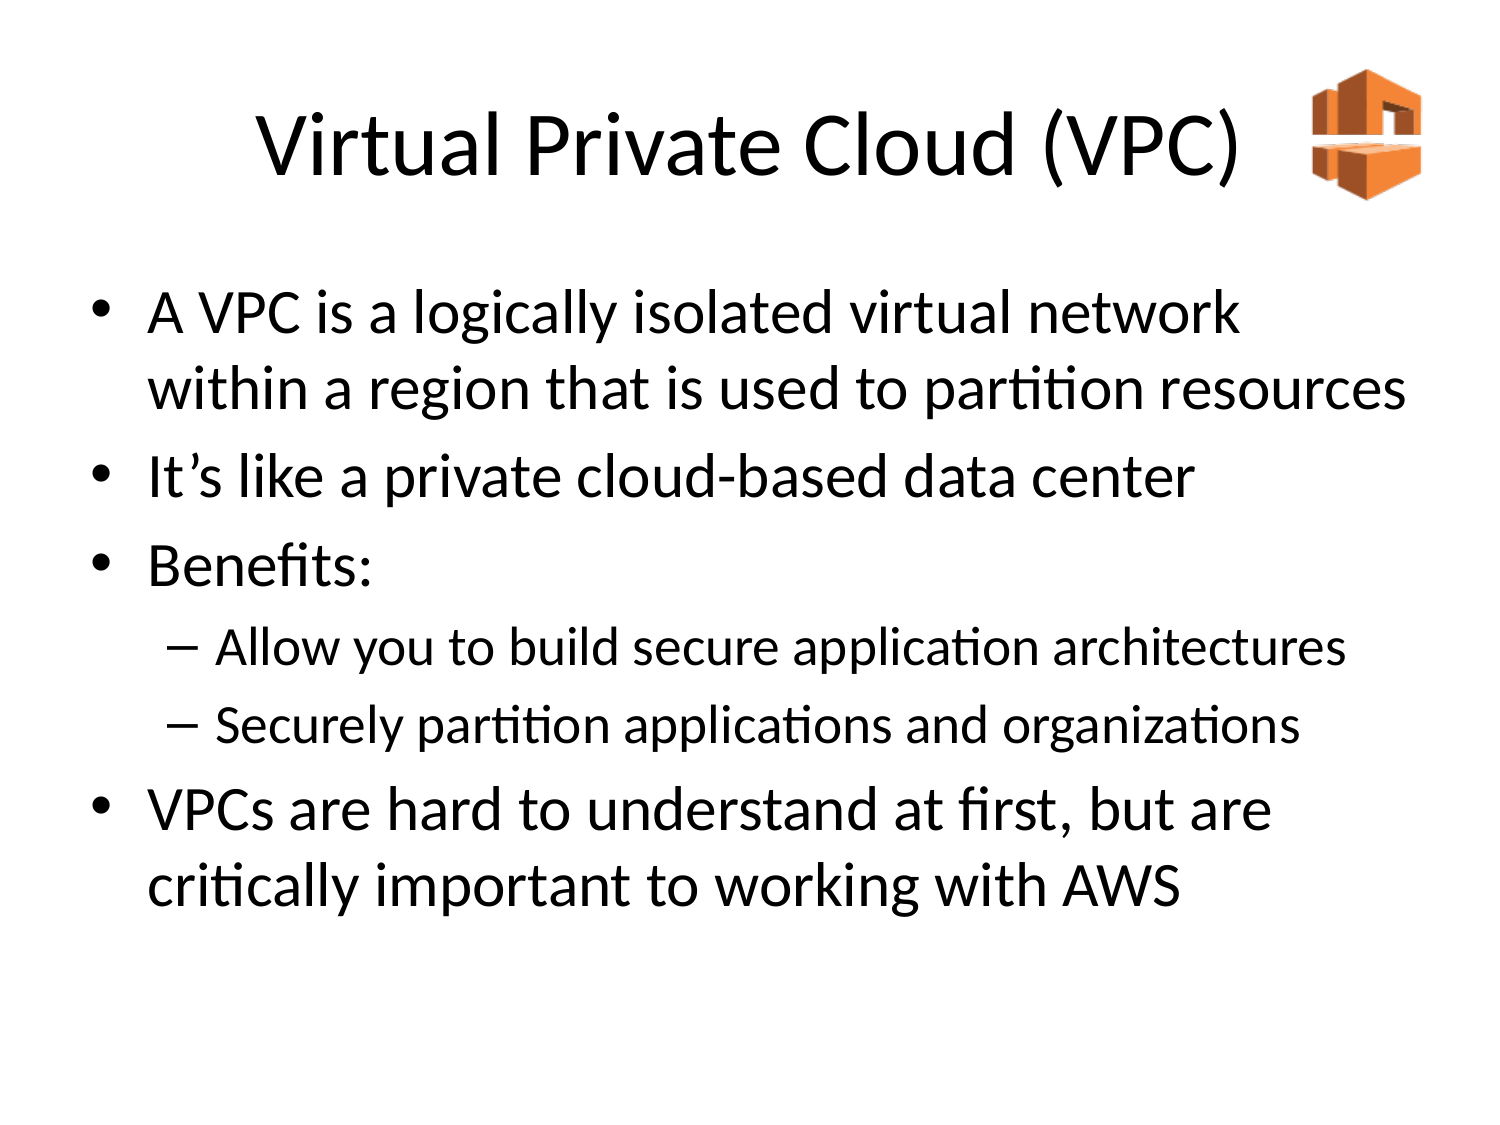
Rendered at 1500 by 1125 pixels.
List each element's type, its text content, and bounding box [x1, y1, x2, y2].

picture [1276, 44, 1458, 227]
list A VPC is a logically isolated virtual network within a region that is used to partition resources It’s like a private cloud-based data center Benefits: Allow you to build secure application architectures Securely partition applications and organizations VPCs are hard to understand at first, but are critically important to working with AWS [75, 262, 1425, 1005]
title Virtual Private Cloud (VPC) [75, 45, 1275, 233]
